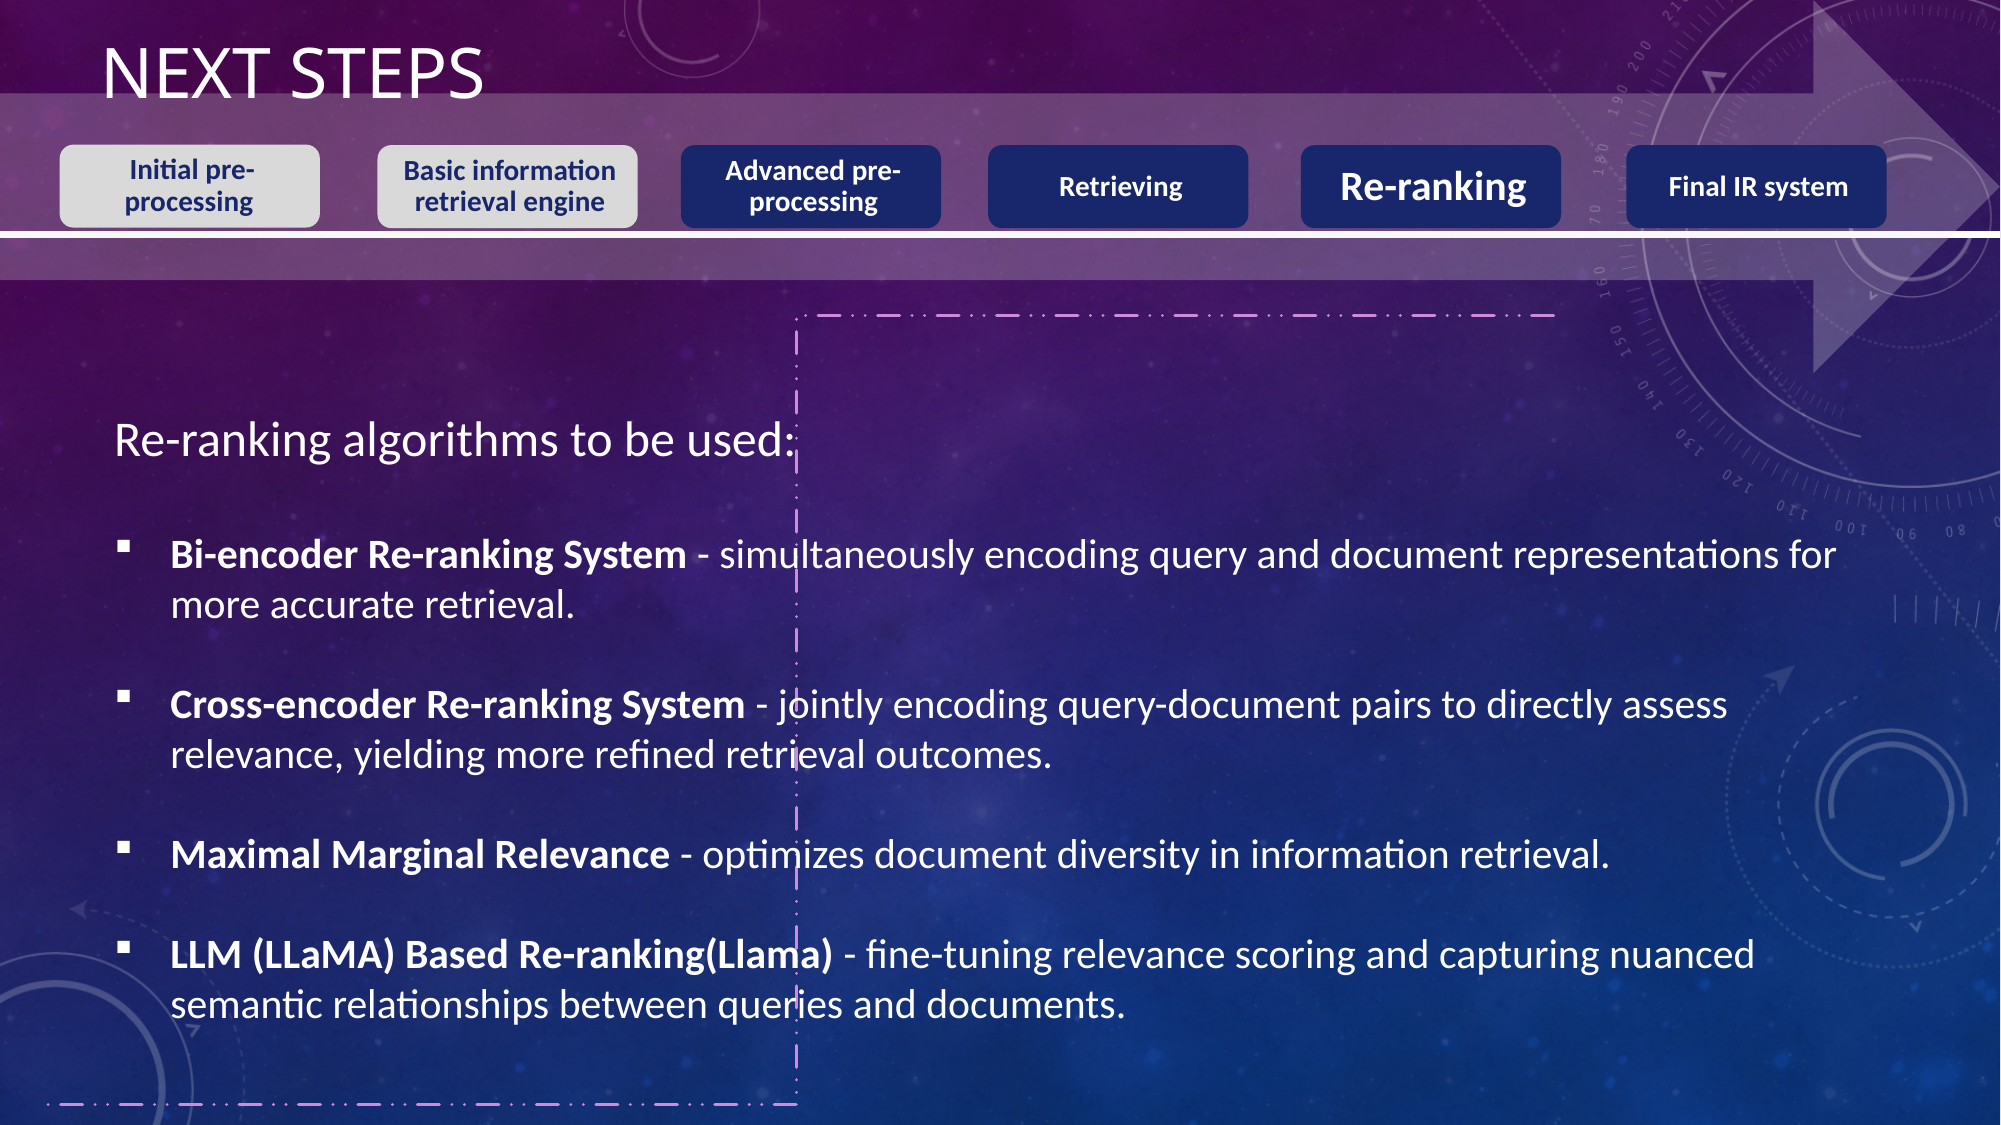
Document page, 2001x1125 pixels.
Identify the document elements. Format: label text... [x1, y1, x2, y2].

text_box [0, 0, 2000, 470]
picture [0, 0, 2001, 1125]
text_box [39, 315, 1554, 1105]
text_box Re-ranking algorithms to be used: Bi-encoder Re-ranking System - simultaneously encoding query and document representations for more accurate retrieval. Cross-encoder Re-ranking System - jointly encoding query-document pairs to directly assess relevance, yielding more refined retrieval outcomes. Maximal Marginal Relevance - optimizes document diversity in information retrieval. LLM (LLaMA) Based Re-ranking(Llama) - fine-tuning relevance scoring and capturing nuanced semantic relationships between queries and documents. [1558, 482, 1925, 1085]
